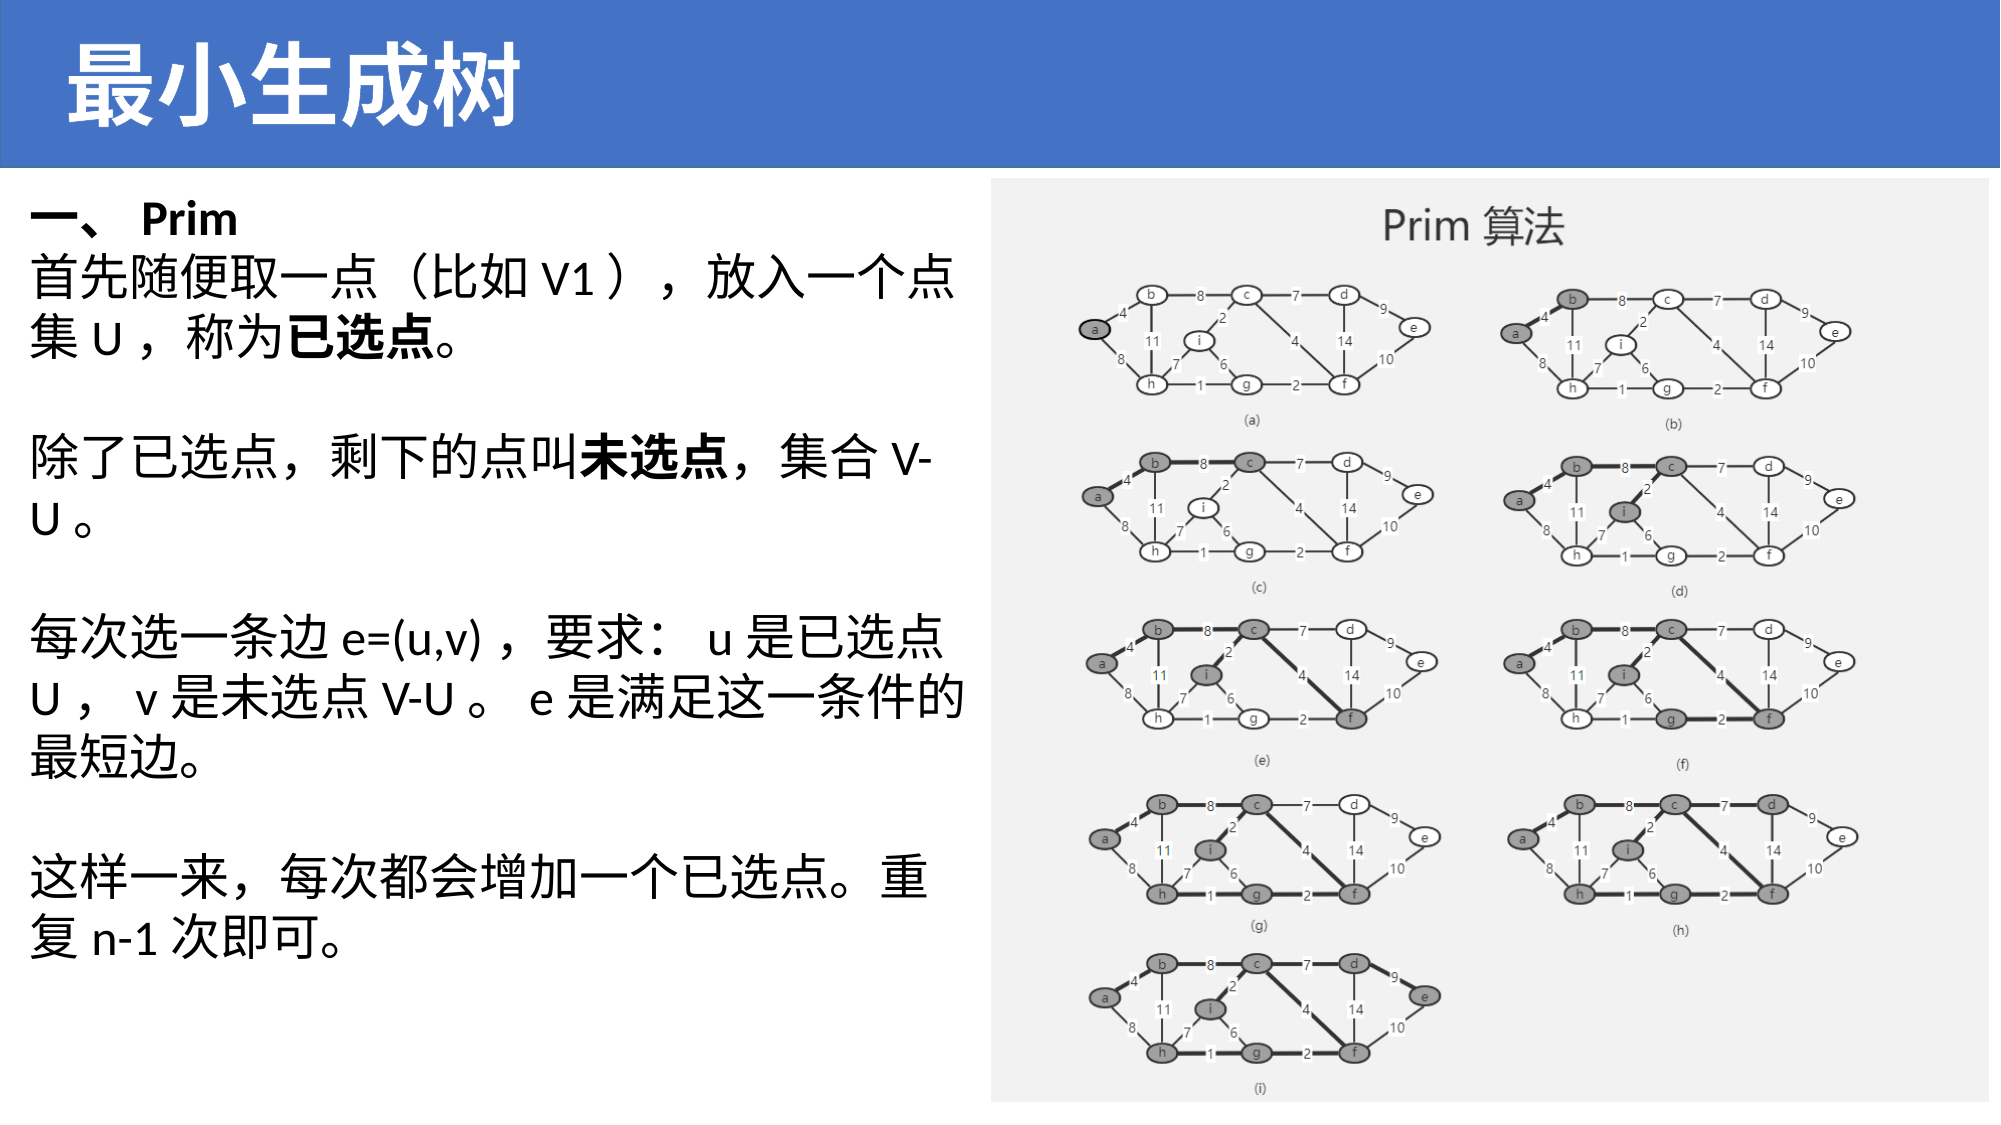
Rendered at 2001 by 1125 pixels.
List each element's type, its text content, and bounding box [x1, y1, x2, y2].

text_box [0, 0, 2000, 168]
text_box 最小生成树 [49, 19, 1740, 145]
text_box 一、Prim 首先随便取一点（比如V1），放入一个点集U，称为已选点。 除了已选点，剩下的点叫未选点，集合V-U。 每次选一条边e=(u,v)，要求：u是已选点U，v是未选点V-U。e是满足这一条件的最短边。 这样一来，每次都会增加一个已选点。重复n-1次即可。 [14, 178, 991, 974]
picture [991, 178, 1989, 1102]
